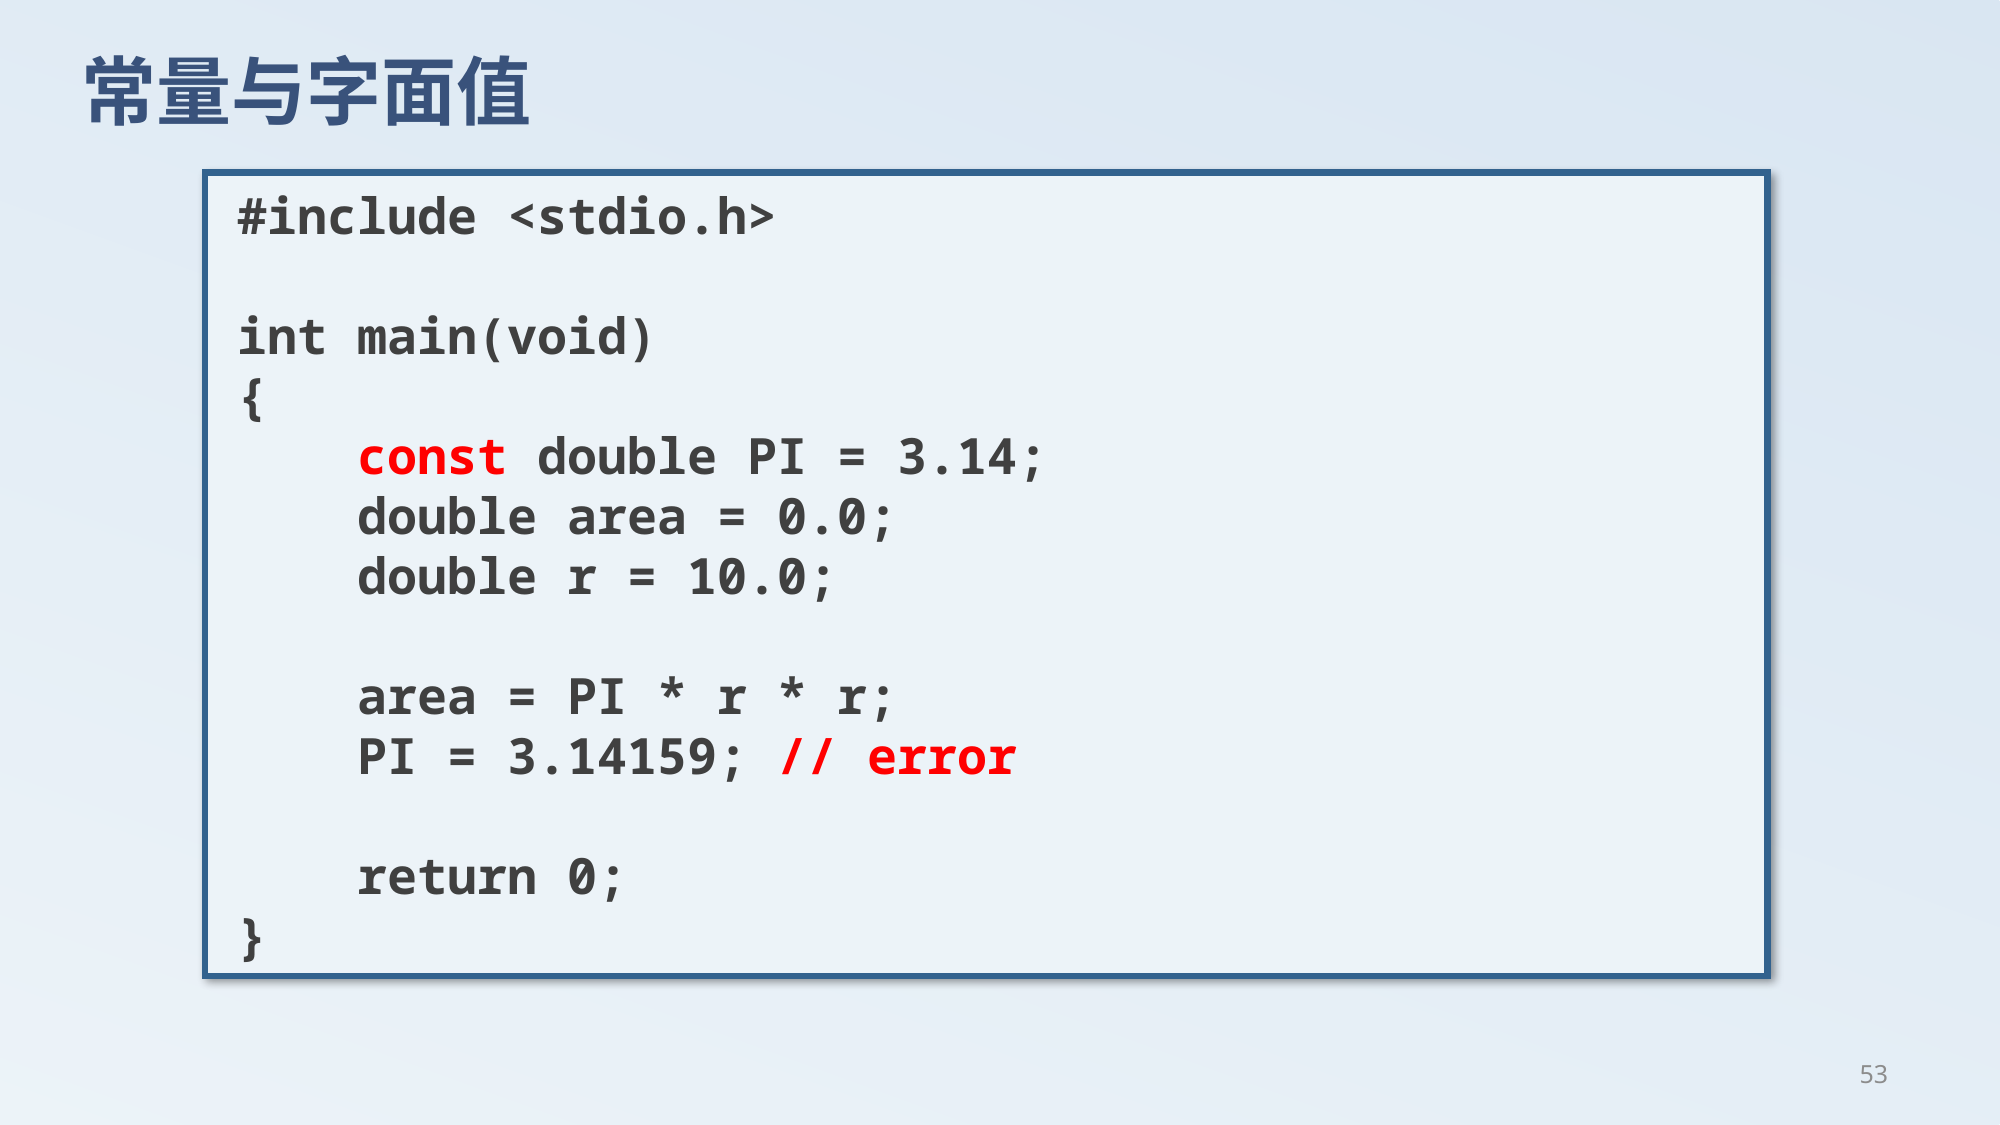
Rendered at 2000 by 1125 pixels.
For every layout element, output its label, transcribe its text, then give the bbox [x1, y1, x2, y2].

title 常量与字面值 [66, 54, 1867, 197]
text_box #include <stdio.h> int main(void) { const double PI = 3.14; double area = 0.0; double r = 10.0; area = PI * r * r; PI = 3.14159; // error return 0; } [204, 172, 1768, 976]
